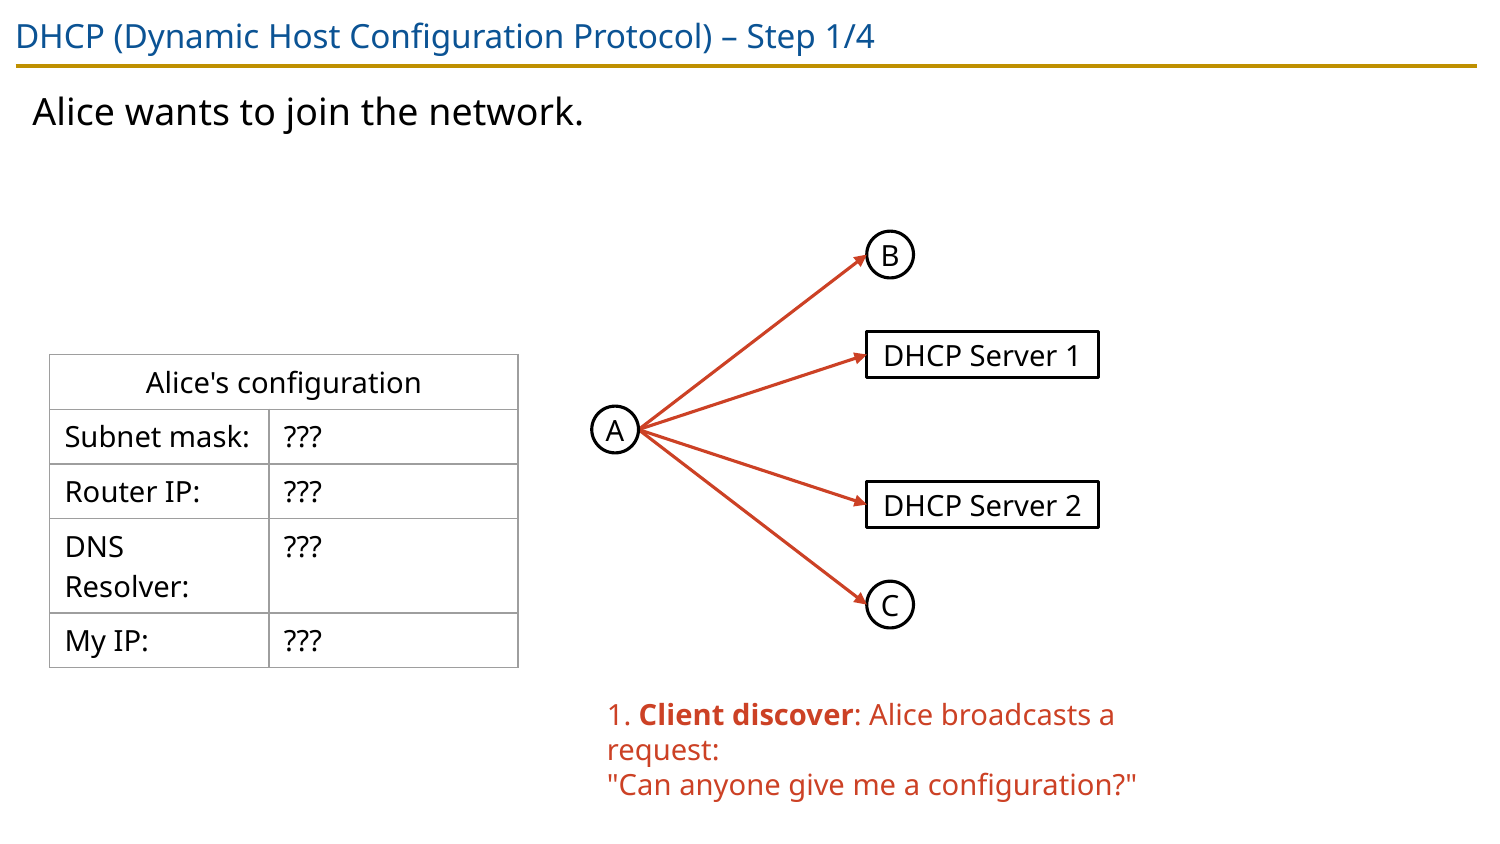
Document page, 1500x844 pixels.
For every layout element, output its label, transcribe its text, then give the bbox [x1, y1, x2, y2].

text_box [638, 254, 868, 353]
table_cell ??? [270, 614, 517, 667]
table_header Alice's configuration [50, 355, 517, 409]
text_box DHCP Server 2 [873, 481, 1099, 528]
table_cell Router IP: [50, 465, 268, 518]
text_box C [868, 581, 914, 628]
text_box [638, 429, 868, 605]
table_cell ??? [270, 465, 517, 518]
table_cell Subnet mask: [50, 410, 268, 463]
table_cell My IP: [50, 614, 268, 667]
table_cell ??? [270, 410, 517, 463]
list Alice wants to join the network. [17, 65, 1480, 185]
table_cell DNS Resolver: [50, 519, 268, 612]
text_box 1. Client discover: Alice broadcasts a request: "Can anyone give me a configuration?" [591, 681, 1237, 816]
title DHCP (Dynamic Host Configuration Protocol) – Step 1/4 [0, 0, 1500, 65]
text_box A [591, 406, 632, 453]
table_cell ??? [270, 519, 517, 612]
text_box DHCP Server 1 [873, 331, 1099, 378]
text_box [638, 354, 868, 427]
text_box B [866, 231, 914, 278]
